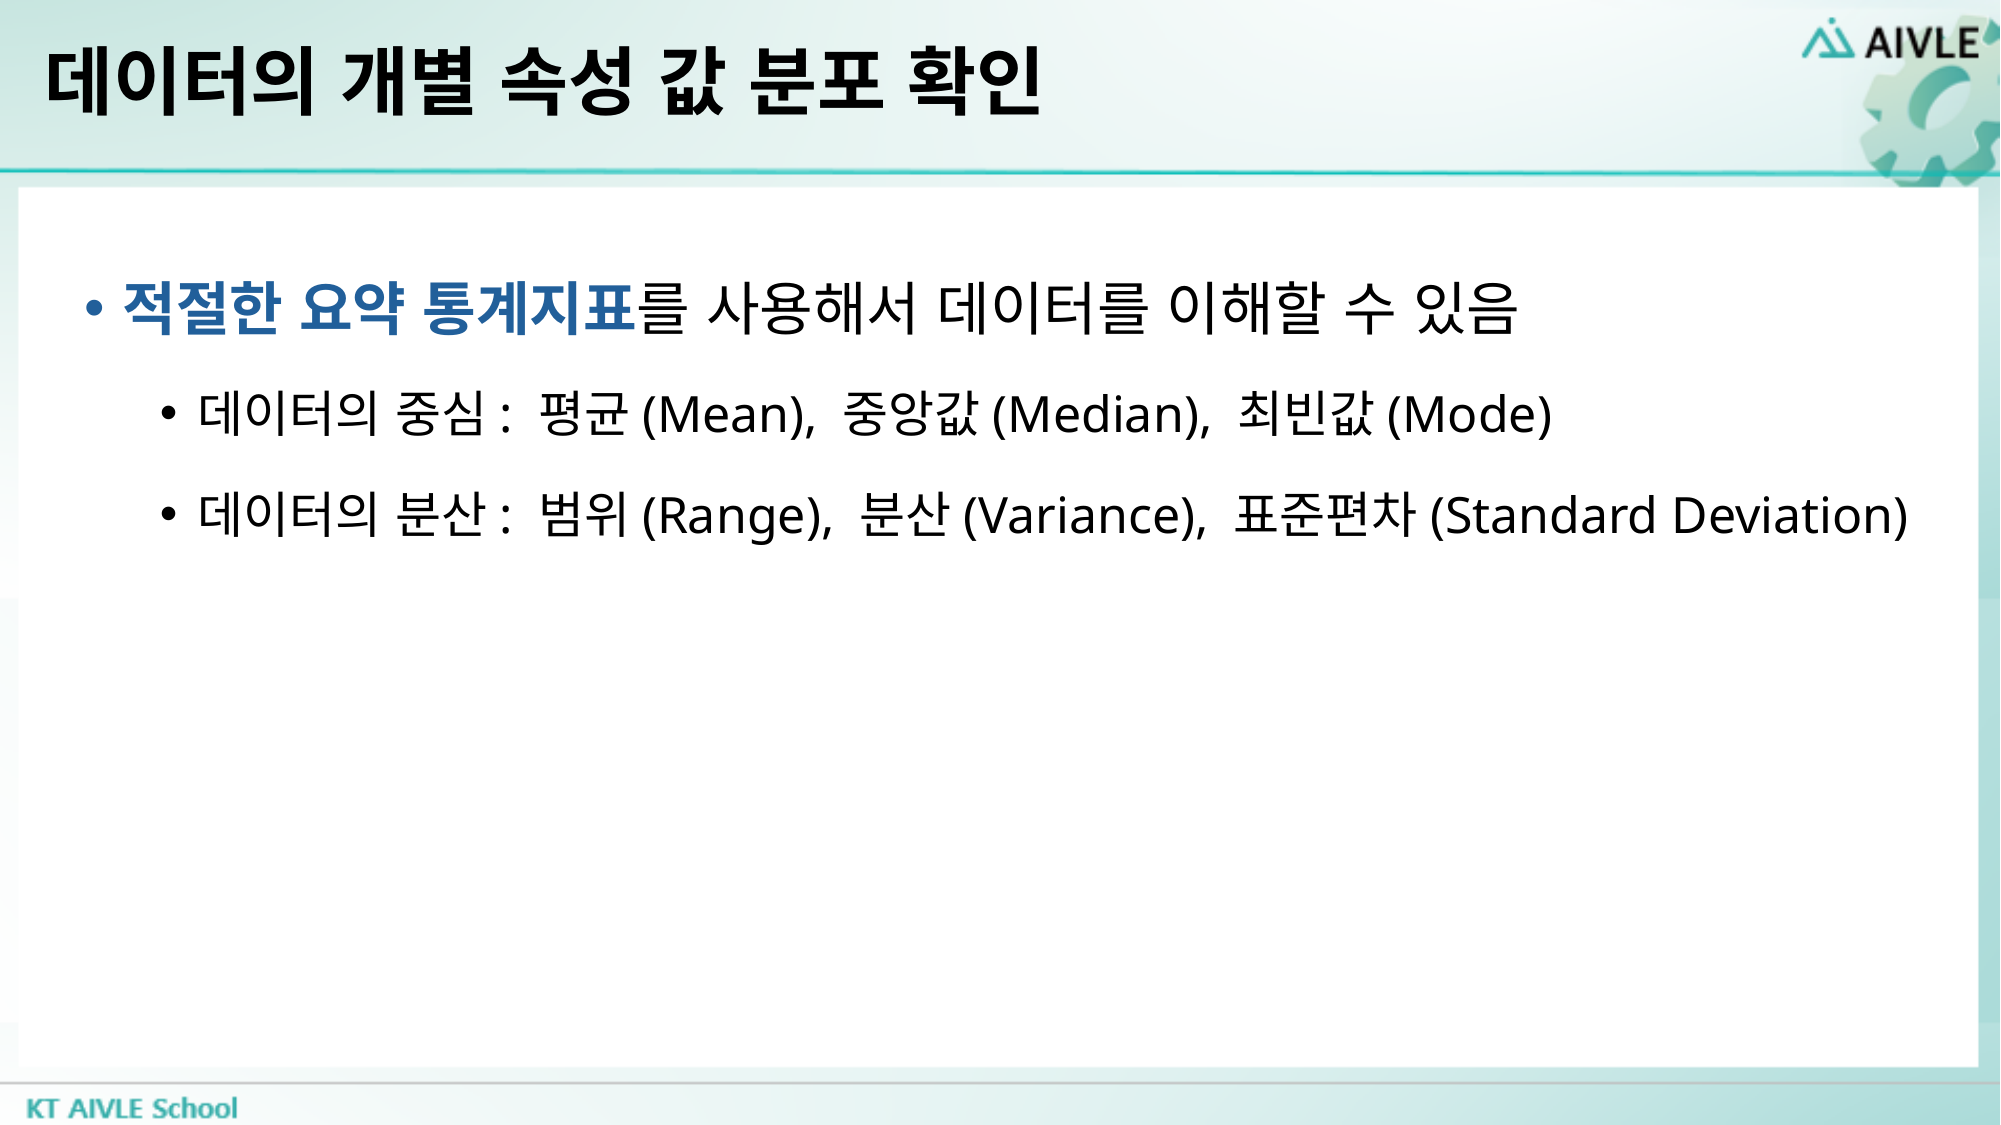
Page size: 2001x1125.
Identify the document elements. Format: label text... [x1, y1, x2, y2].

picture [0, 0, 2000, 1125]
title 데이터의 개별 속성 값 분포 확인 [29, 23, 1755, 147]
list 적절한 요약 통계지표를 사용해서 데이터를 이해할 수 있음 데이터의 중심: 평균(Mean), 중앙값(Median), 최빈값(Mode) 데이터의 분산: 범위(Range), 분산(Variance), 표준편차(Standard Deviation) [70, 229, 1925, 1037]
